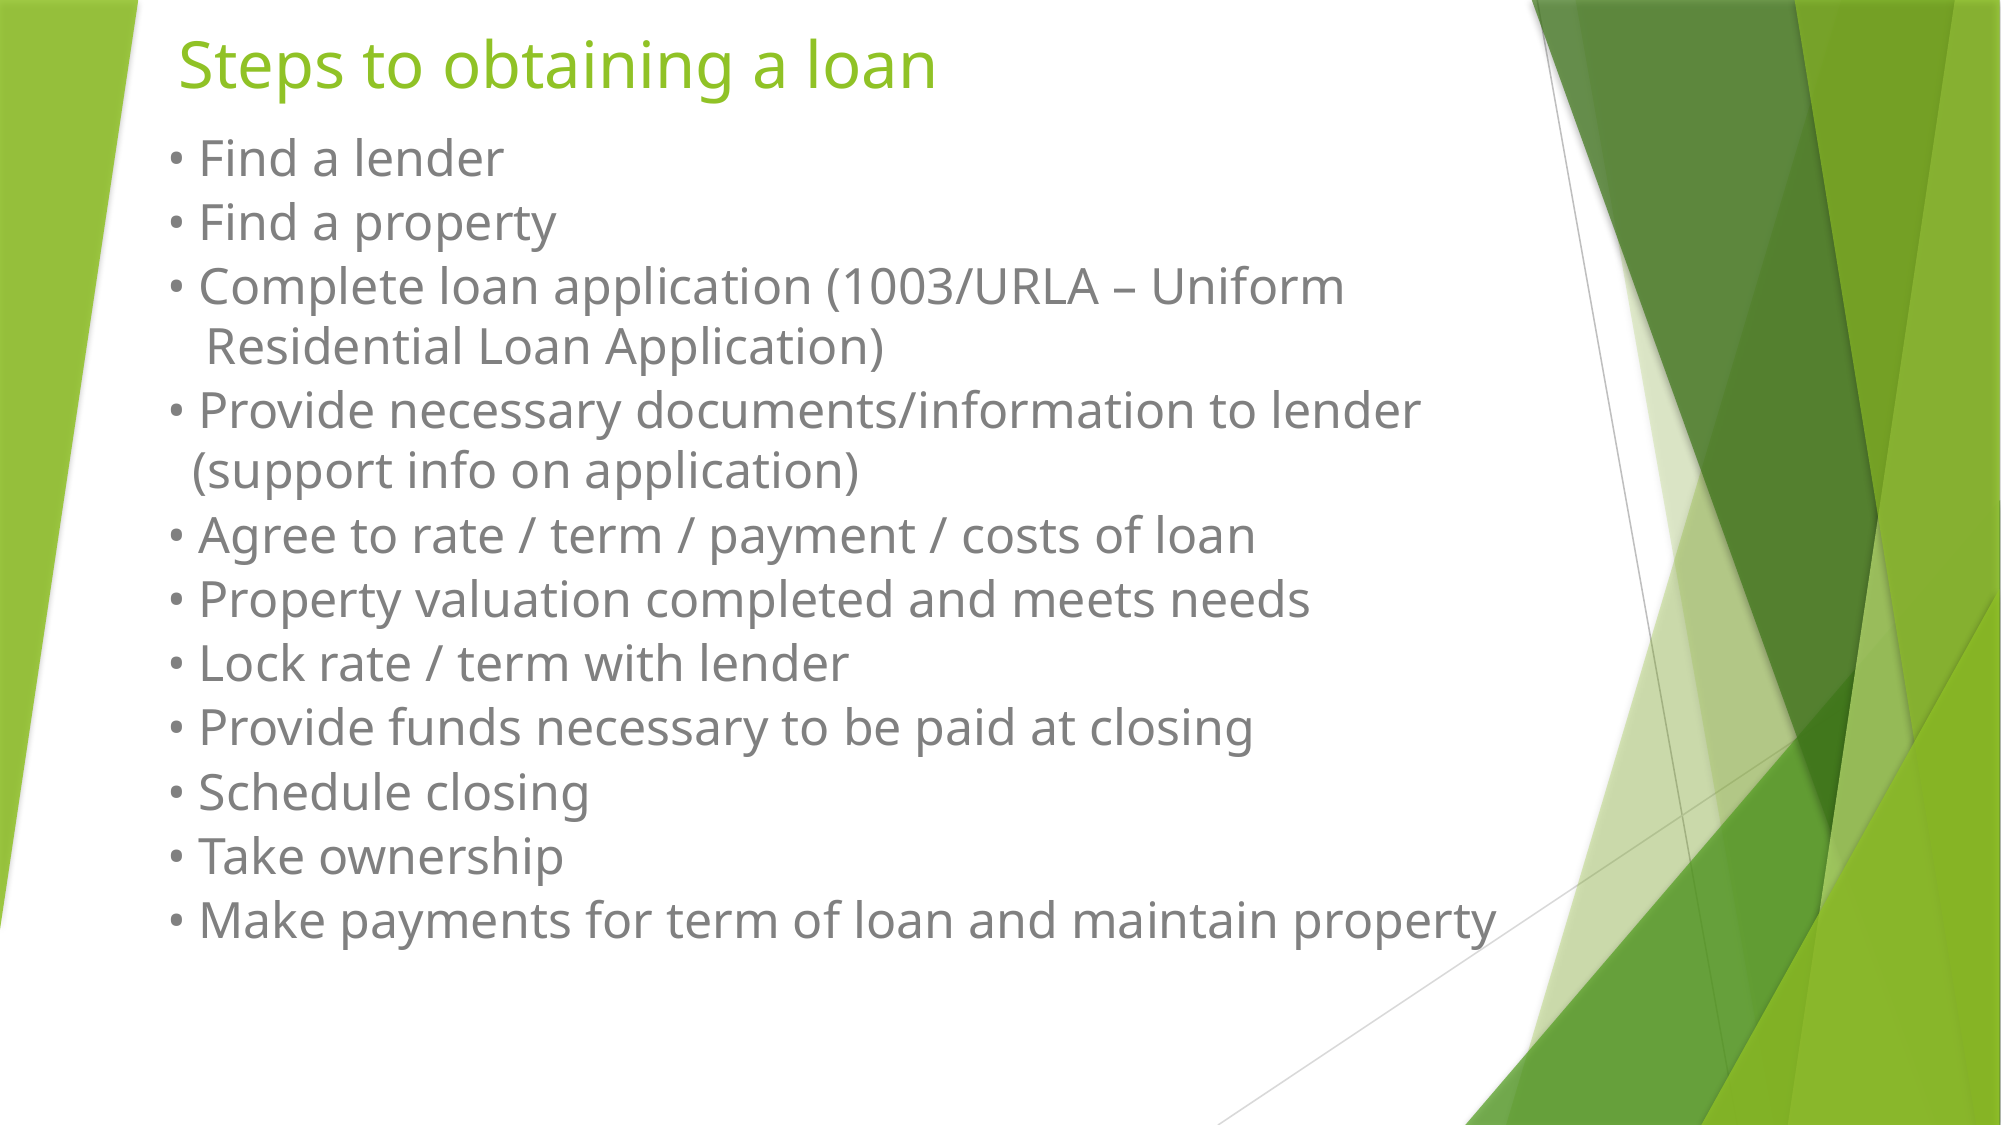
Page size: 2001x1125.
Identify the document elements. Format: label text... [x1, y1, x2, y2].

subtitle • Find a lender • Find a property • Complete loan application (1003/URLA – Uniform Residential Loan Application) • Provide necessary documents/information to lender (support info on application) • Agree to rate / term / payment / costs of loan • Property valuation completed and meets needs • Lock rate / term with lender • Provide funds necessary to be paid at closing • Schedule closing • Take ownership • Make payments for term of loan and maintain property [152, 118, 1576, 1084]
title Steps to obtaining a loan [163, 16, 1438, 110]
